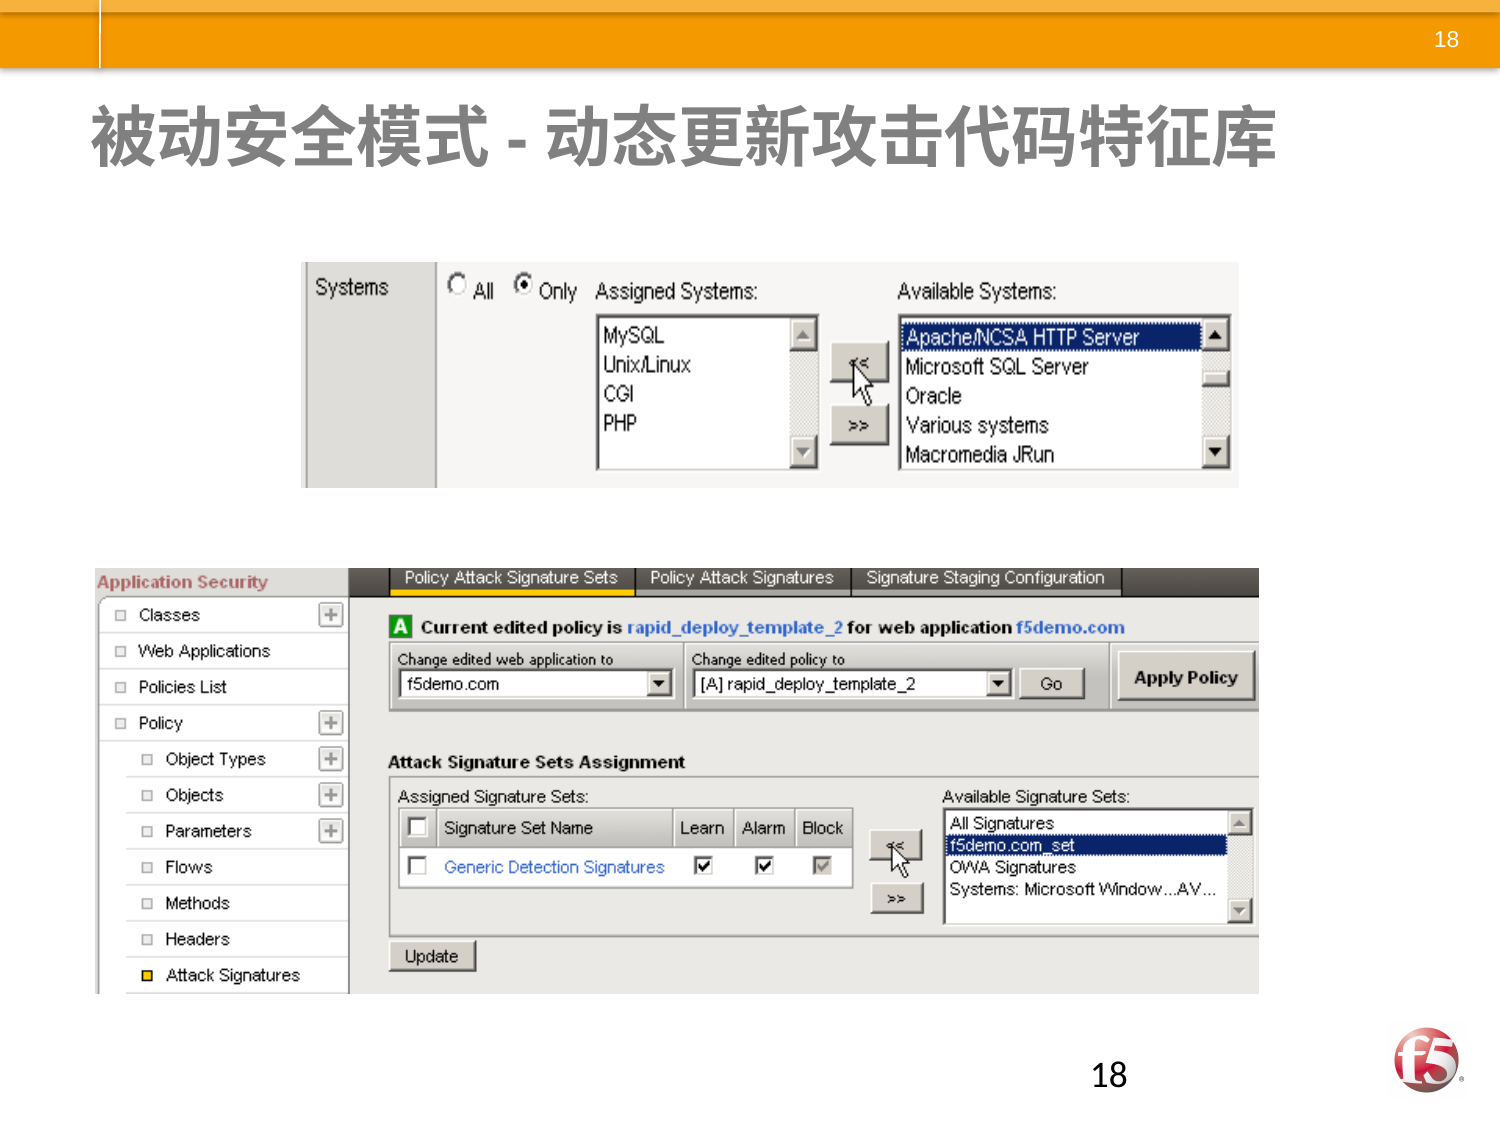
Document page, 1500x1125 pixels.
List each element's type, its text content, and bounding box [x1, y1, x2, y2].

picture [300, 262, 1239, 488]
slide_number 18 [1074, 1042, 1425, 1103]
title 被动安全模式-动态更新攻击代码特征库 [75, 87, 1425, 221]
picture [95, 568, 1259, 994]
picture [1387, 1020, 1466, 1100]
